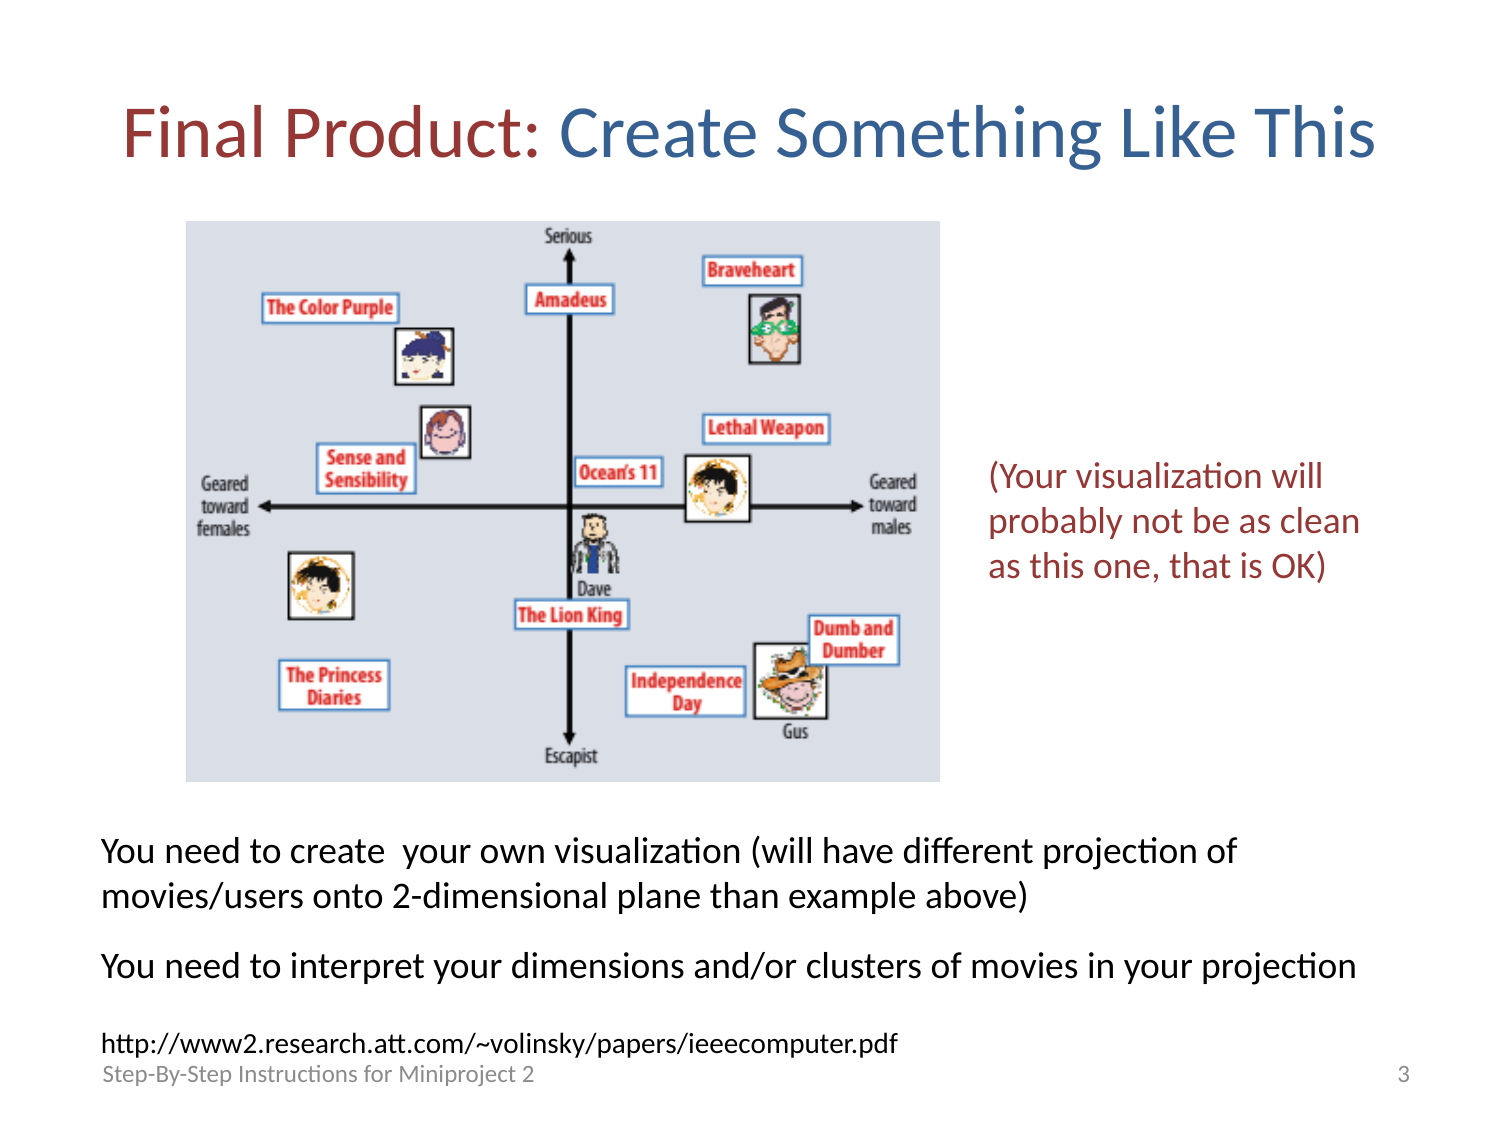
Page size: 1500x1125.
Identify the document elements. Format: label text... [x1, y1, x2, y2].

text_box You need to create your own visualization (will have different projection of movies/users onto 2-dimensional plane than example above) You need to interpret your dimensions and/or clusters of movies in your projection [85, 819, 1383, 994]
slide_number 3 [1074, 1042, 1425, 1103]
text_box (Your visualization will probably not be as clean as this one, that is OK) [973, 444, 1385, 594]
footer Step-By-Step Instructions for Miniproject 2 [75, 1042, 564, 1103]
picture [185, 221, 941, 782]
text_box http://www2.research.att.com/~volinsky/papers/ieeecomputer.pdf [86, 1017, 1089, 1068]
title Final Product: Create Something Like This [75, 34, 1425, 222]
